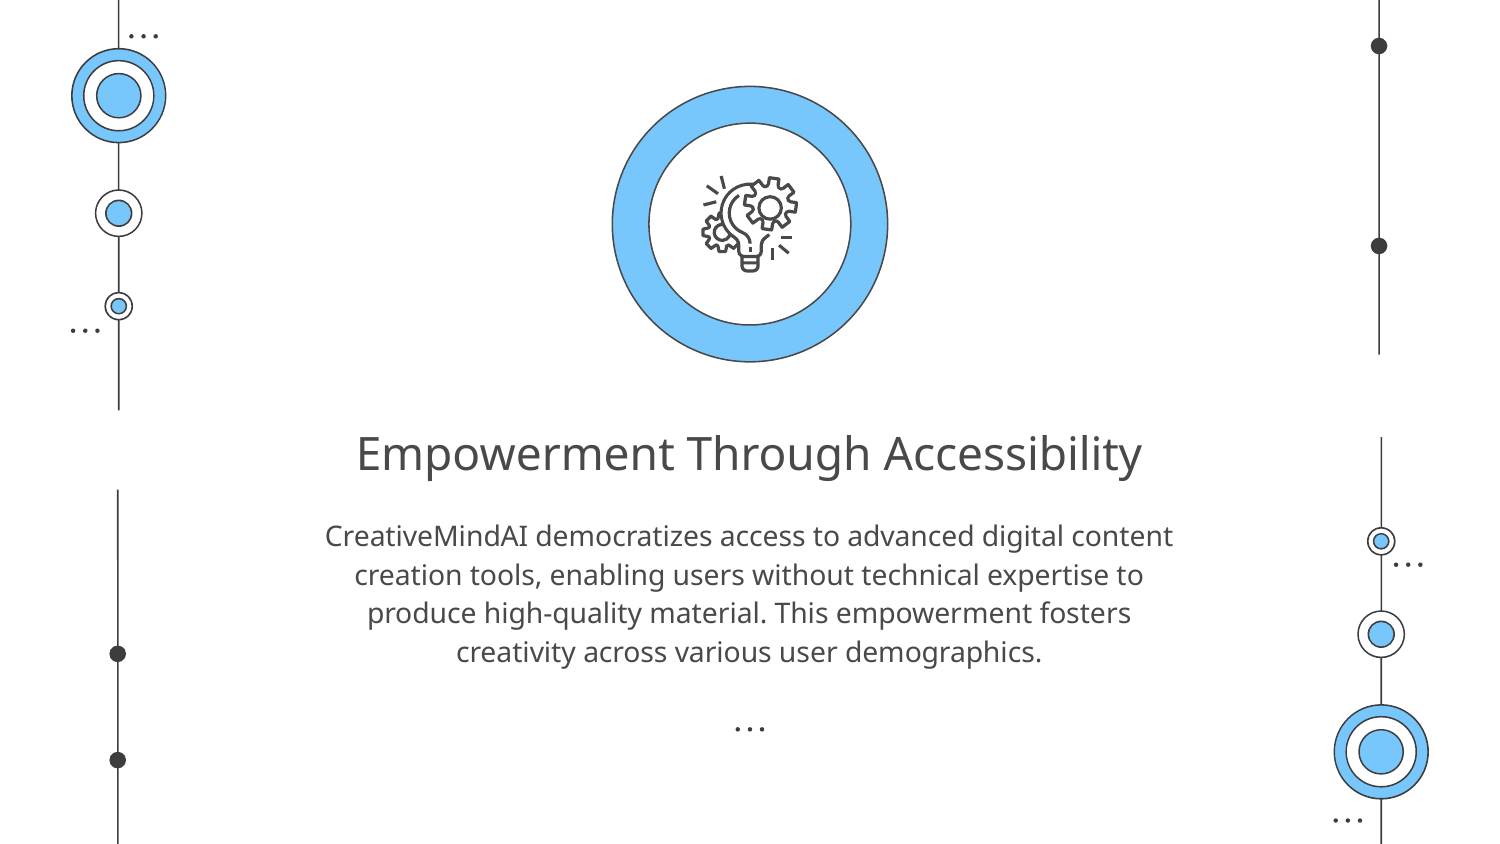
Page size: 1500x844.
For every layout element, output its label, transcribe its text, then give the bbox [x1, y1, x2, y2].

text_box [612, 86, 888, 363]
subtitle CreativeMindAI democratizes access to advanced digital content creation tools, enabling users without technical expertise to produce high-quality material. This empowerment fosters creativity across various user demographics. [293, 501, 1205, 688]
title Empowerment Through Accessibility [293, 406, 1205, 500]
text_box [701, 175, 799, 273]
